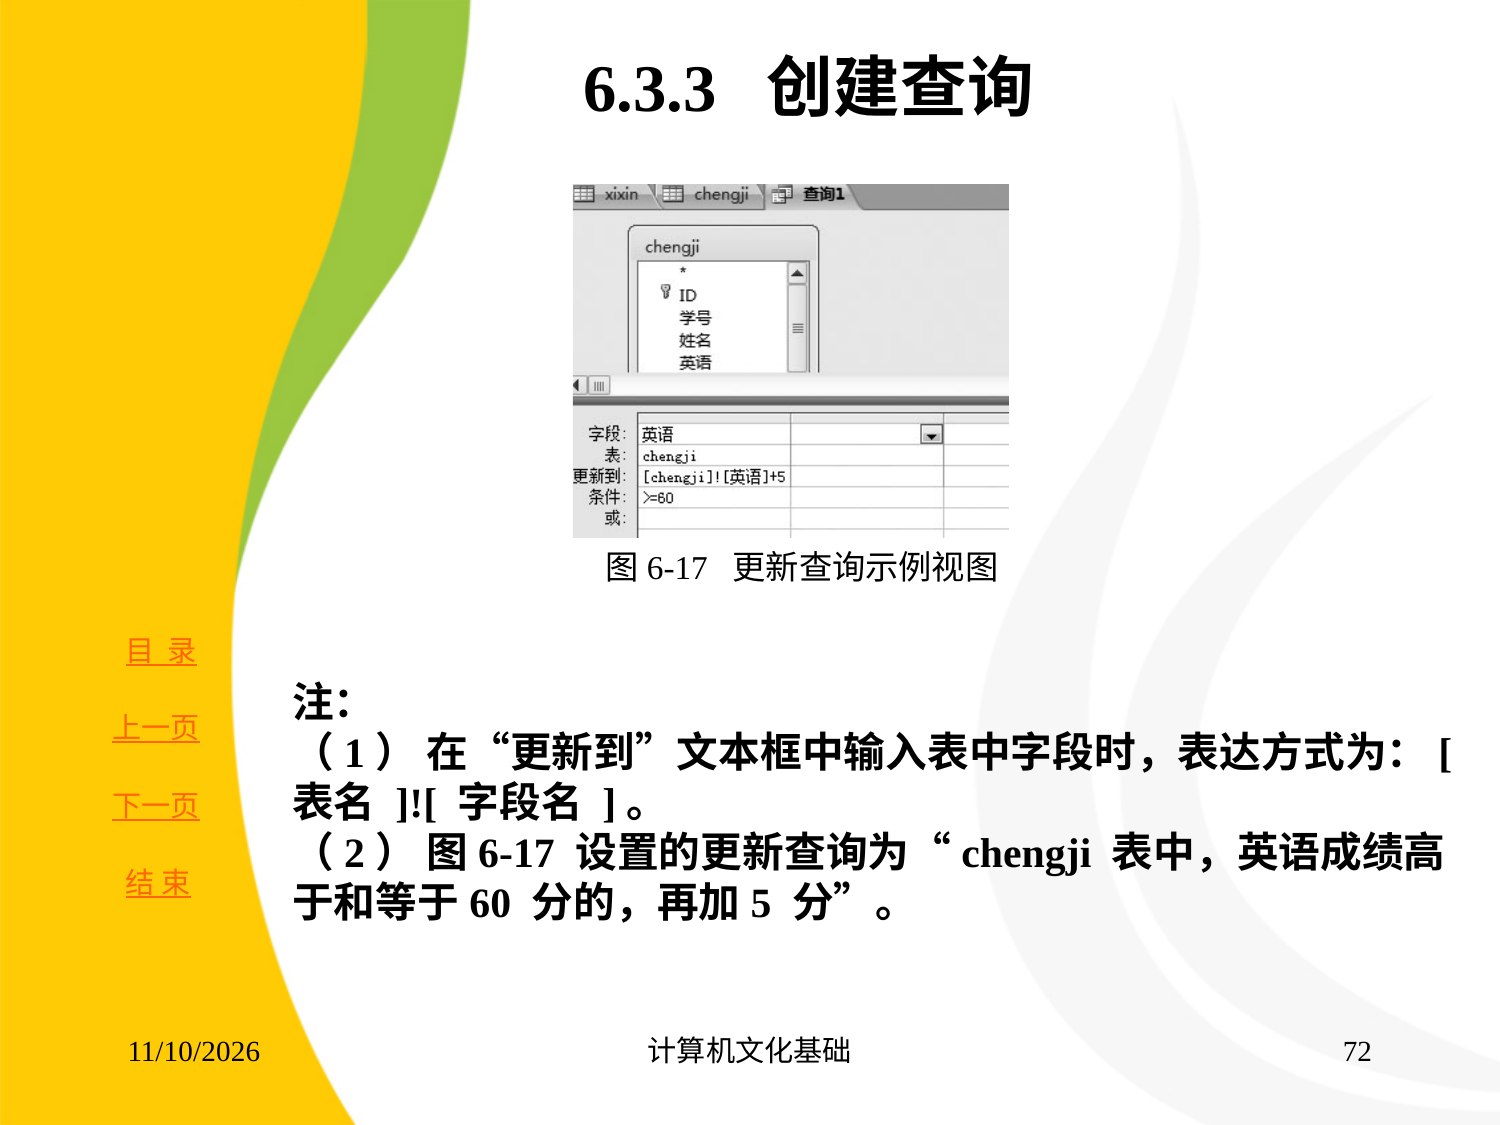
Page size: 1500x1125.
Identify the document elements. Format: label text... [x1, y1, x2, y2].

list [572, 184, 1009, 538]
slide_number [112, 1025, 425, 1100]
title 6.3.3 创建查询 [171, 31, 1447, 219]
list [336, 278, 870, 668]
text_box 图6-17 更新查询示例视图 [590, 542, 1014, 594]
slide_number 72 [1074, 1025, 1388, 1100]
picture [0, 0, 1500, 1125]
footer 计算机文化基础 [512, 1025, 988, 1100]
text_box 注： （1） 在“更新到”文本框中输入表中字段时，表达方式为：[ 表名 ]![ 字段名 ]。 （2） 图6-17 设置的更新查询为“chengji 表中，英语成绩高于和等于60 分的，再加5 分”。 [277, 668, 1471, 934]
